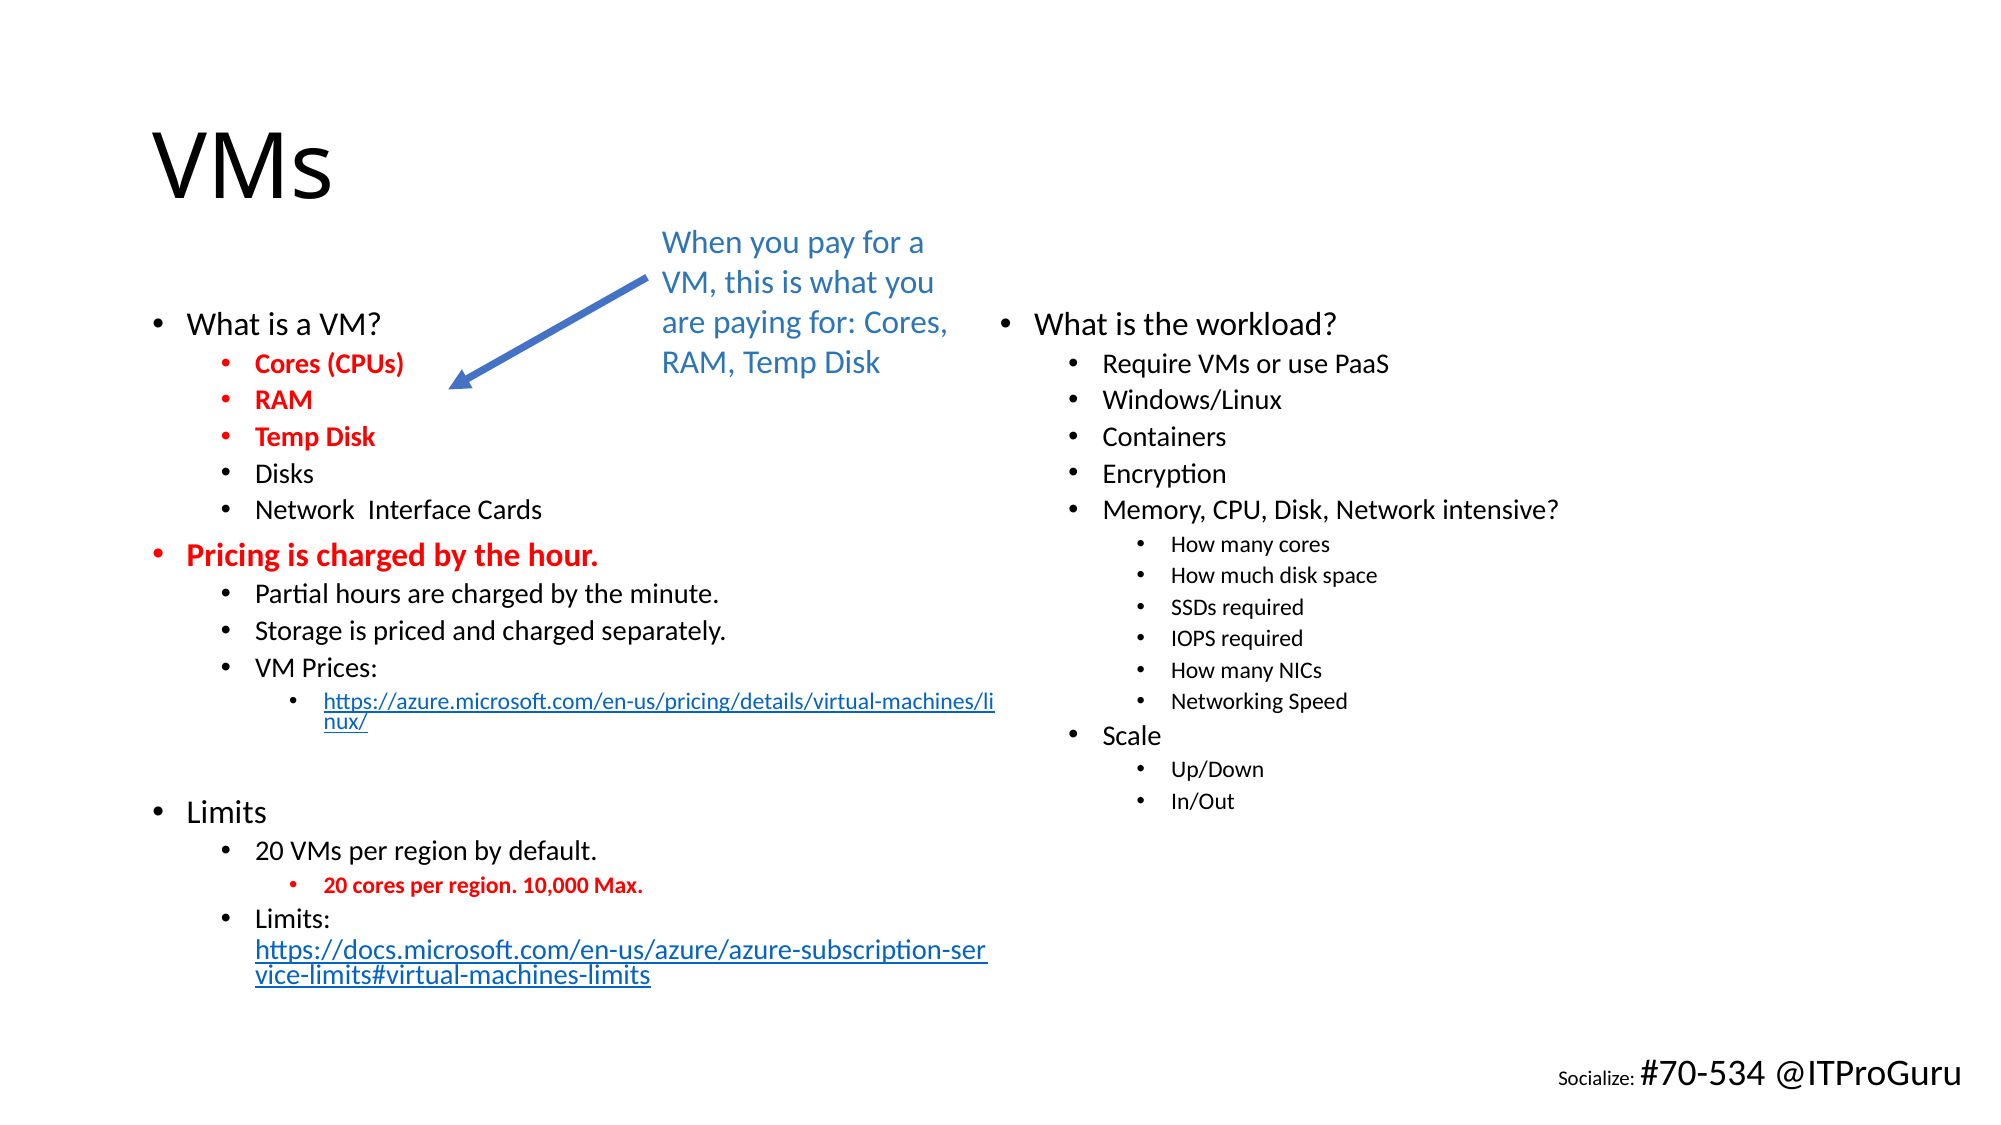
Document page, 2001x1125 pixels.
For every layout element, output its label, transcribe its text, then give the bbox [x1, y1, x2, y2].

title VMs [137, 59, 1863, 278]
list What is a VM? Cores (CPUs) RAM Temp Disk Disks Network Interface Cards Pricing is charged by the hour. Partial hours are charged by the minute. Storage is priced and charged separately. VM Prices: https://azure.microsoft.com/en-us/pricing/details/virtual-machines/linux/ Limits 20 VMs per region by default. 20 cores per region. 10,000 Max. Limits: https://docs.microsoft.com/en-us/azure/azure-subscription-service-limits#virtual-machines-limits What is the workload? Require VMs or use PaaS Windows/Linux Containers Encryption Memory, CPU, Disk, Network intensive? How many cores How much disk space SSDs required IOPS required How many NICs Networking Speed Scale Up/Down In/Out [137, 299, 1863, 1014]
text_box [448, 277, 648, 390]
text_box When you pay for a VM, this is what you are paying for: Cores, RAM, Temp Disk [647, 212, 977, 388]
